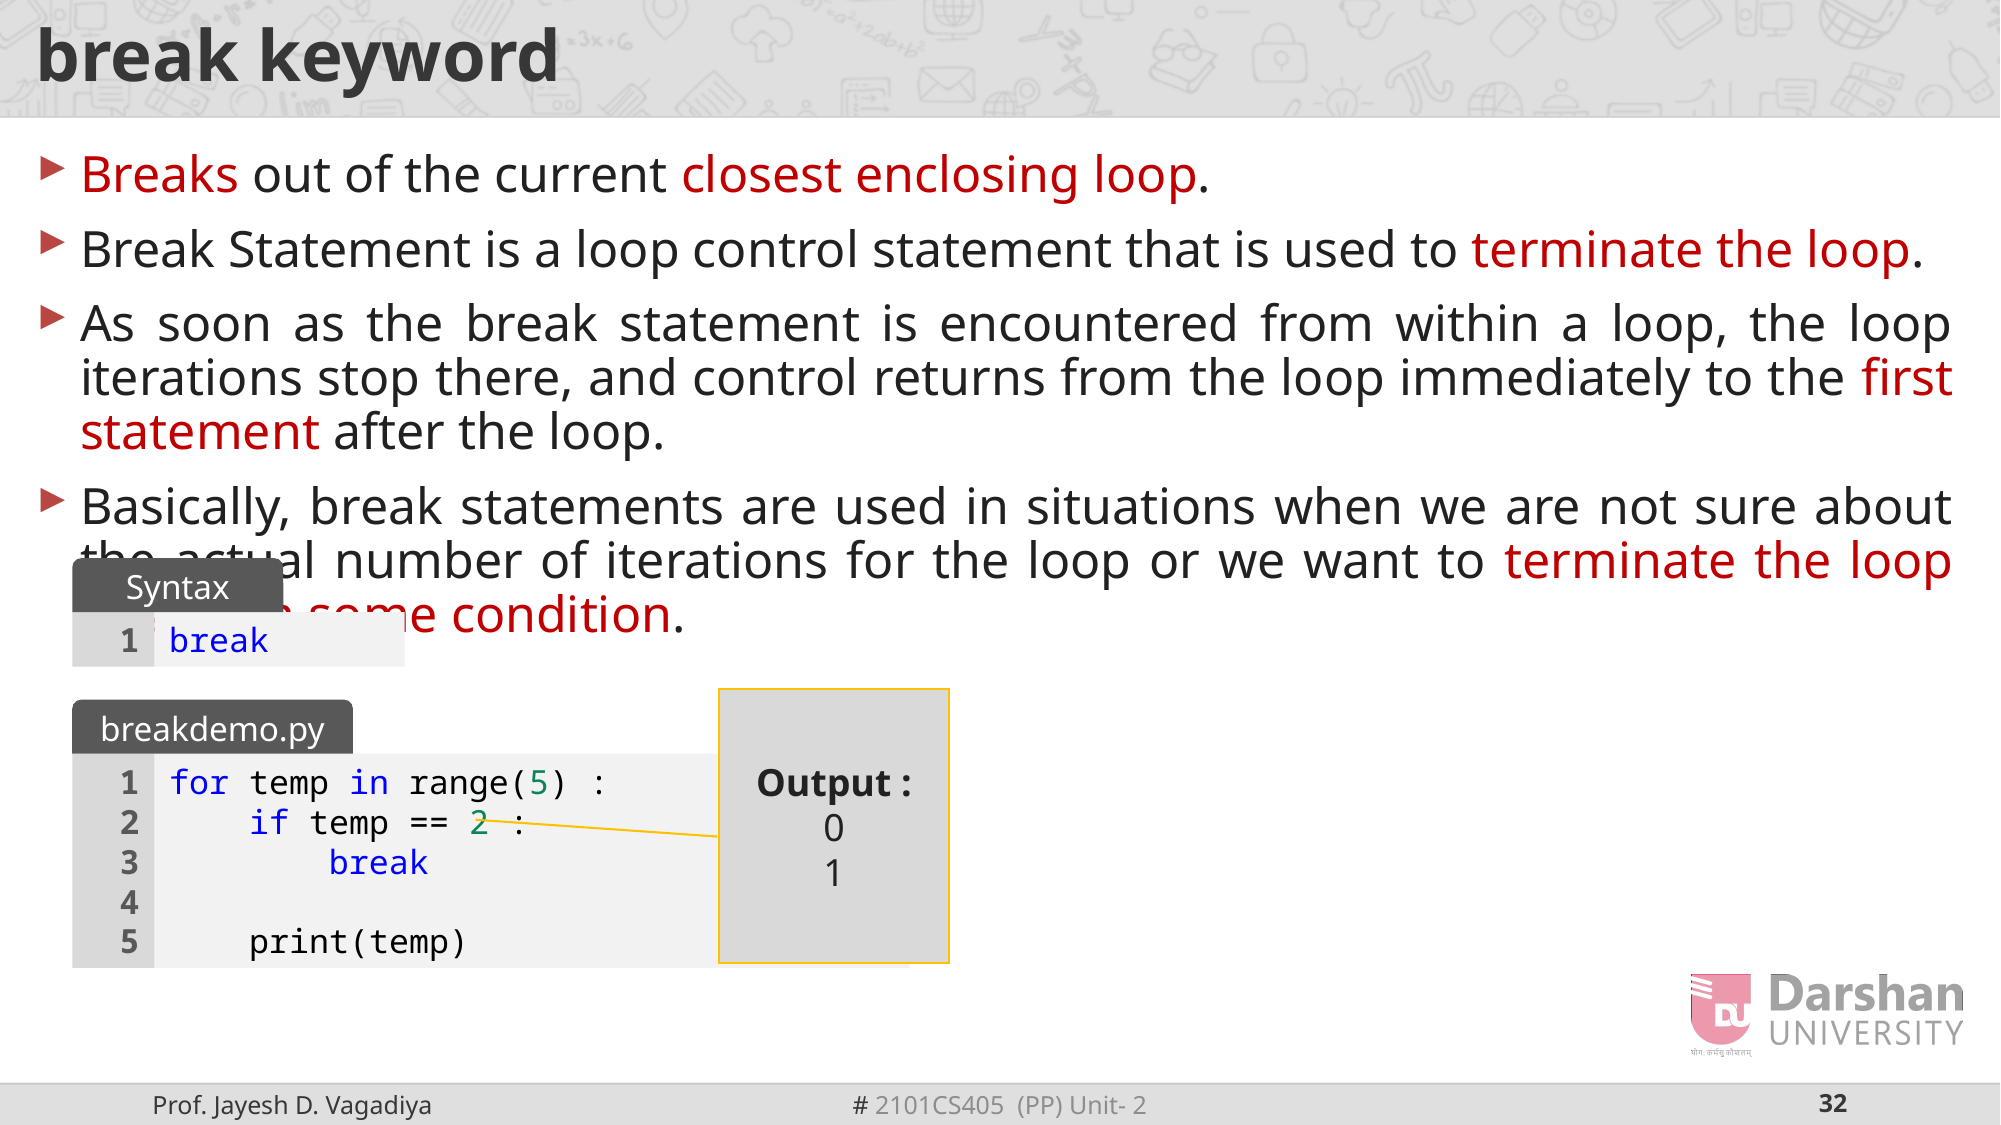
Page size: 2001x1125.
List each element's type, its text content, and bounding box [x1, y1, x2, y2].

text_box break [155, 612, 405, 667]
title break keyword [0, 0, 2000, 117]
text_box breakdemo.py [71, 698, 355, 755]
text_box Syntax [71, 557, 285, 614]
text_box for temp in range(5) : if temp == 2 : break print(temp) [155, 753, 910, 968]
text_box Output : 0 1 [475, 688, 950, 964]
text_box 1 [72, 614, 155, 667]
text_box a = max(2,90) print(a) [1691, 974, 1963, 1057]
text_box 1 2 3 4 5 [72, 755, 155, 968]
list Breaks out of the current closest enclosing loop. Break Statement is a loop control statement that is used to terminate the loop. As soon as the break statement is encountered from within a loop, the loop iterations stop there, and control returns from the loop immediately to the first statement after the loop. Basically, break statements are used in situations when we are not sure about the actual number of iterations for the loop or we want to terminate the loop based on some condition. [21, 141, 1969, 551]
